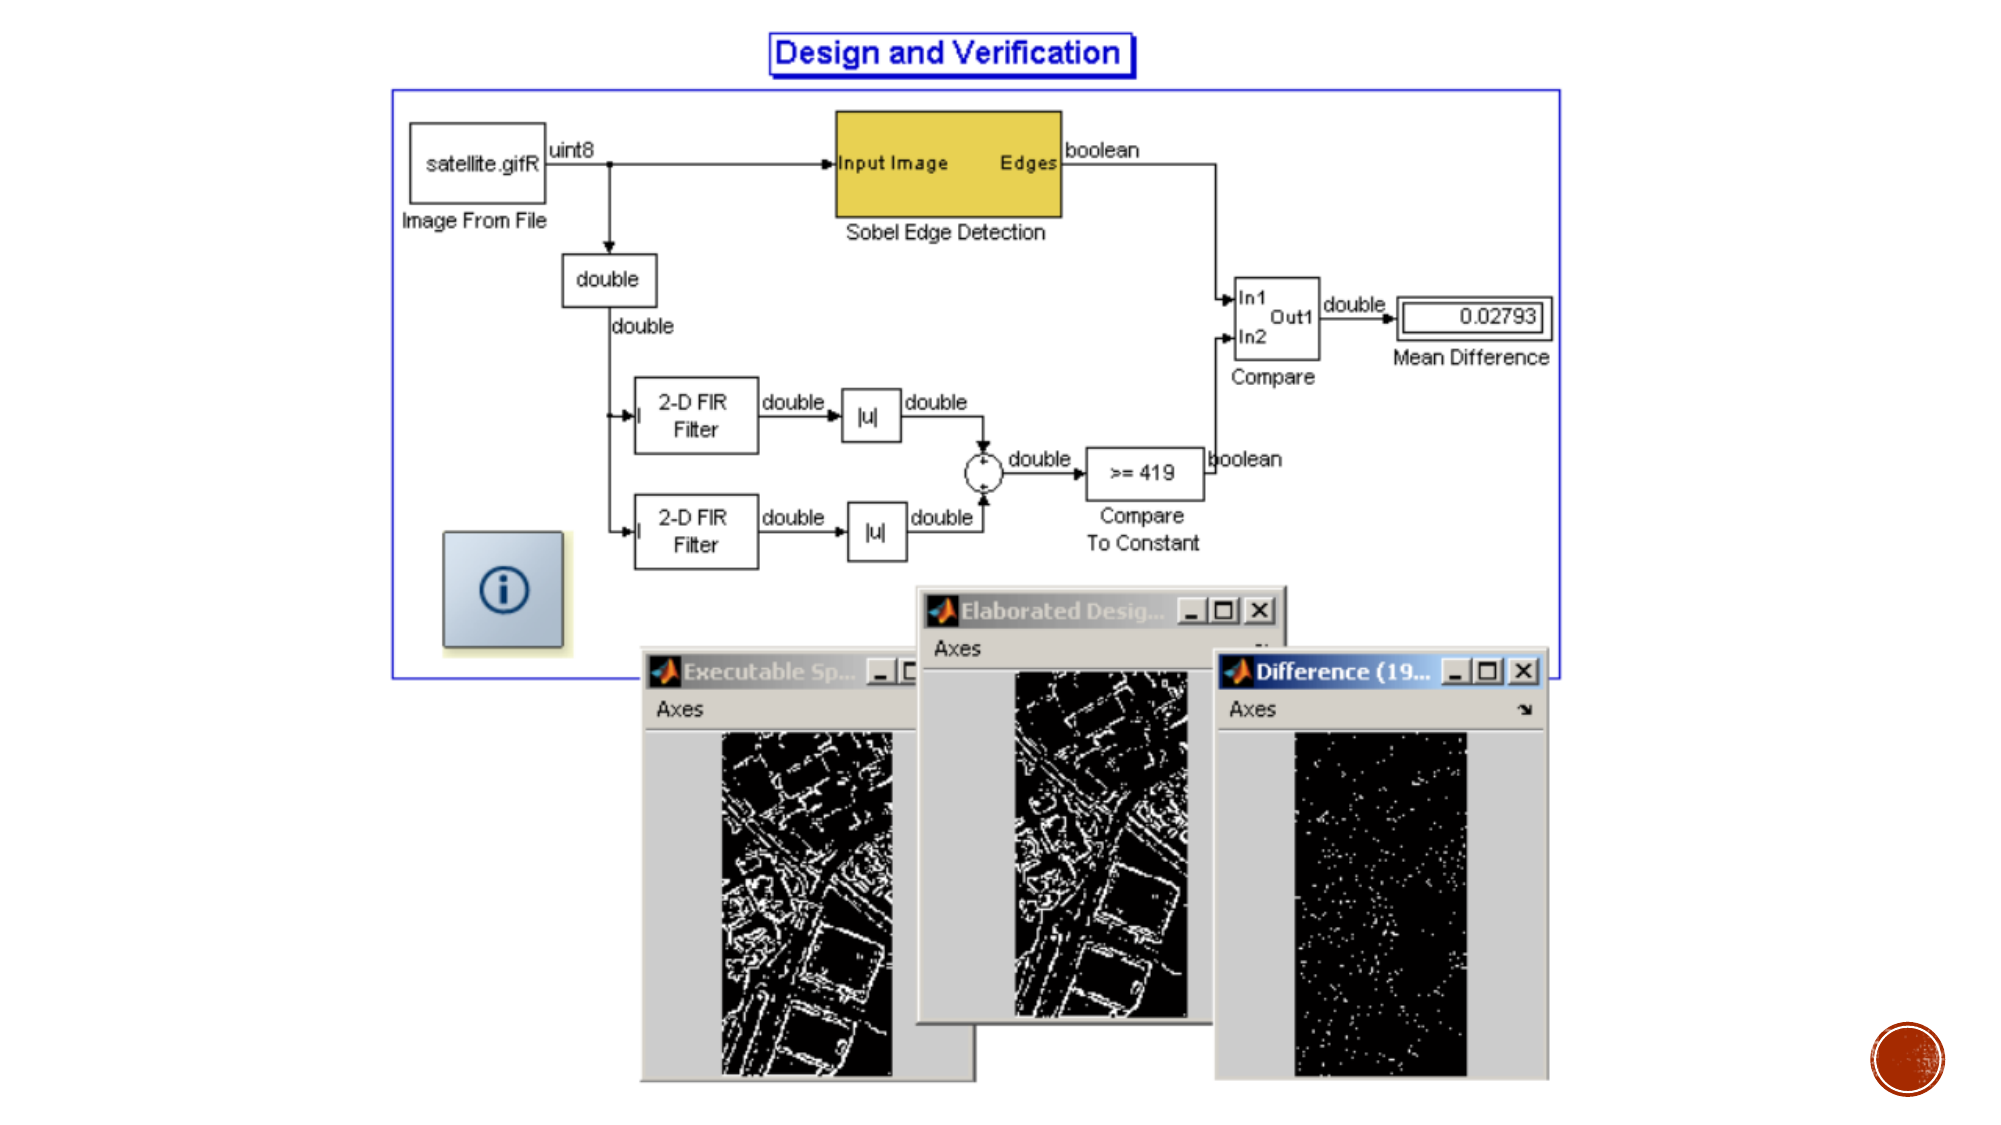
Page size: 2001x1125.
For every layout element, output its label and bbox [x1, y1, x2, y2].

picture [358, 30, 1642, 1095]
